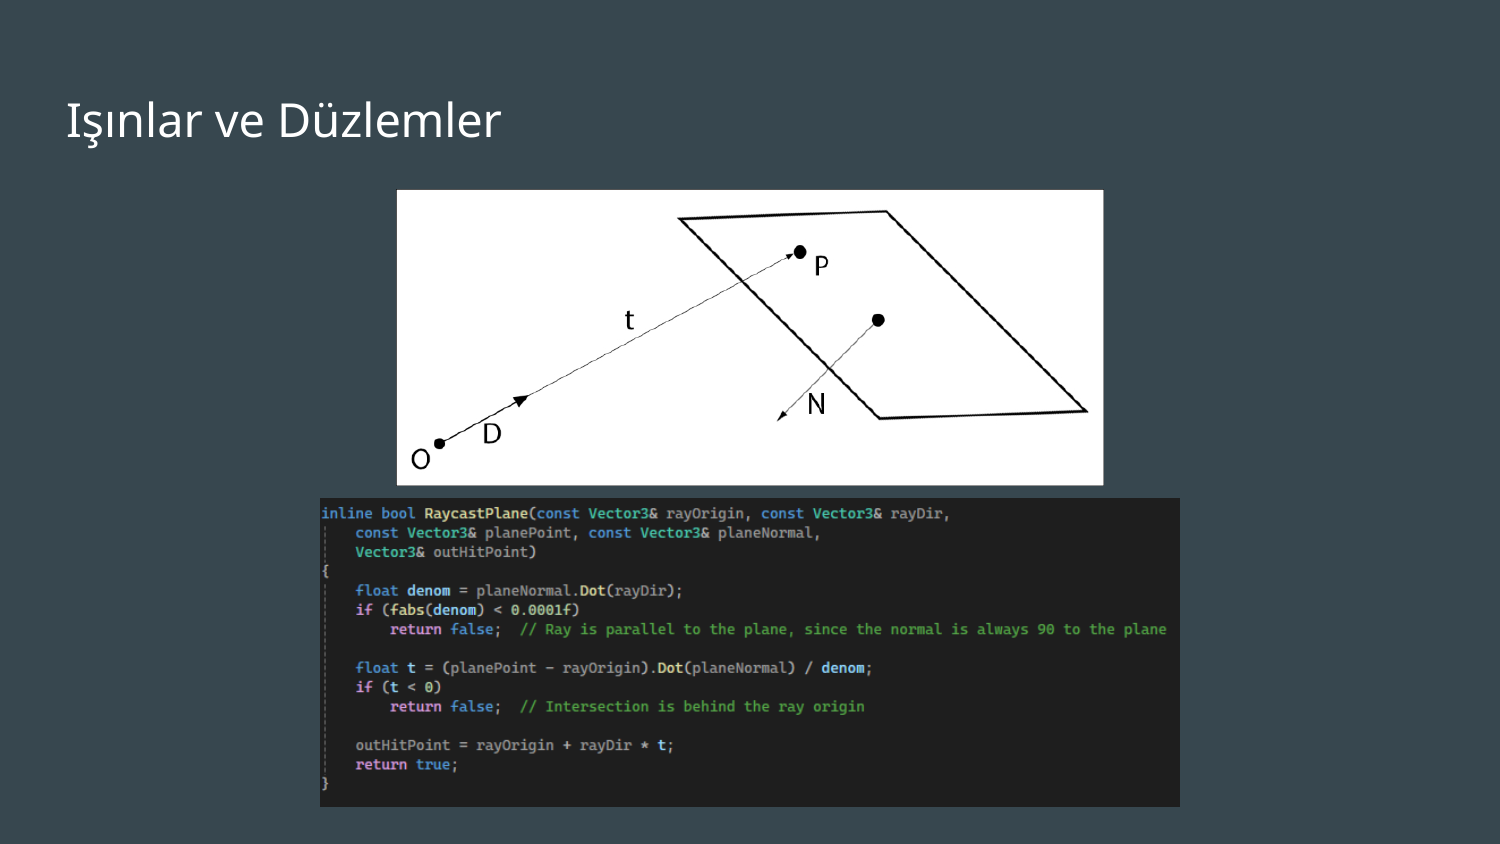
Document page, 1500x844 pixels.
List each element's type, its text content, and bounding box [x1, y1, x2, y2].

picture [395, 189, 1105, 487]
picture [320, 498, 1180, 807]
title Işınlar ve Düzlemler [51, 72, 1449, 167]
